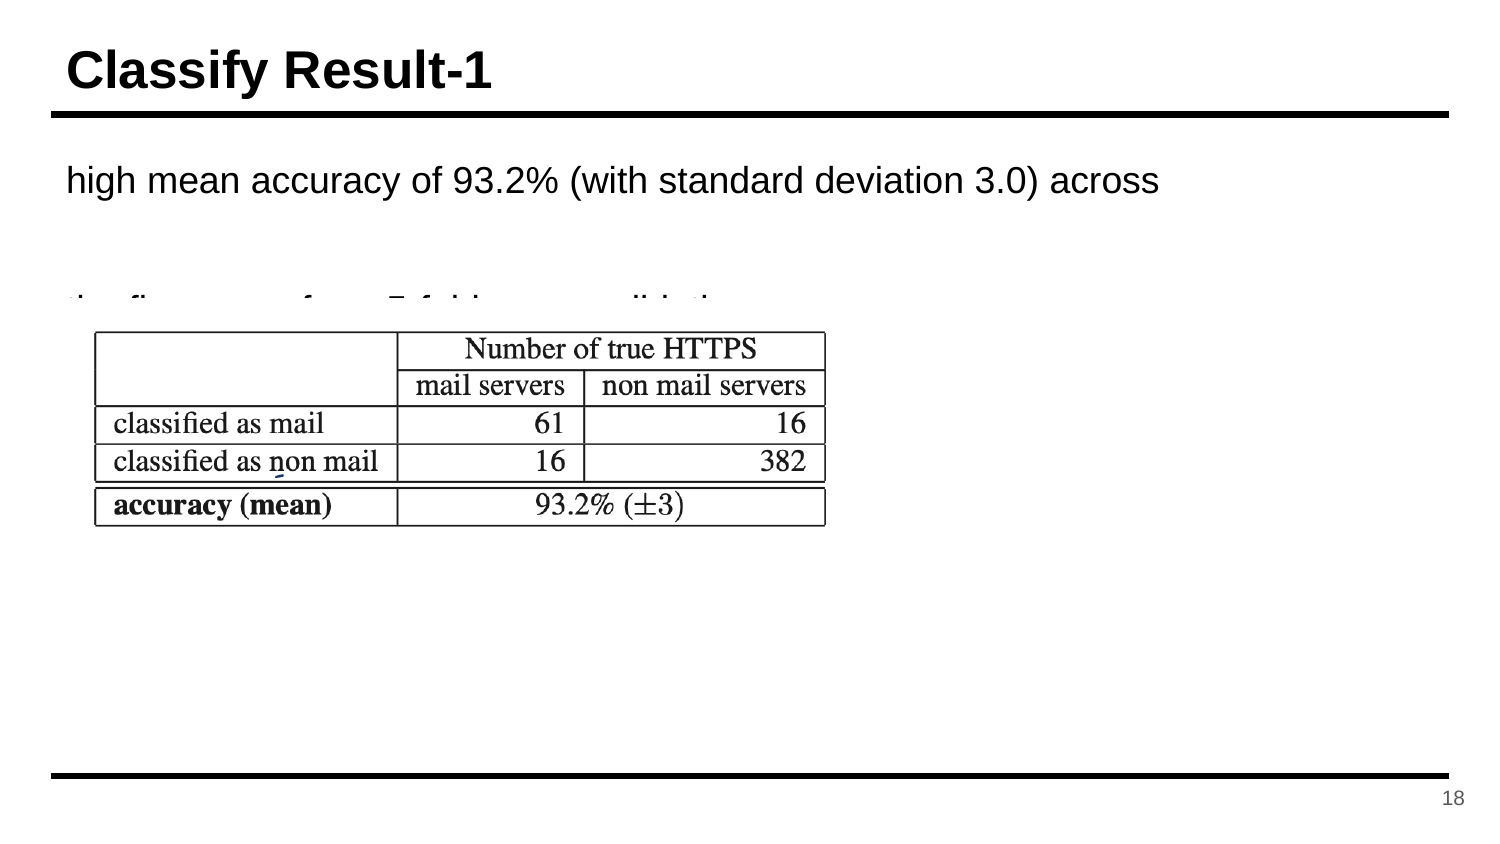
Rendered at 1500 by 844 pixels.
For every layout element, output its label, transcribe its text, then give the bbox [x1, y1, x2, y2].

title Classify Result-1 [51, 20, 1449, 111]
picture [50, 298, 867, 560]
list high mean accuracy of 93.2% (with standard deviation 3.0) across the five runs of our 5-fold cross-validation [51, 134, 1449, 757]
slide_number ‹#› [1389, 764, 1480, 830]
